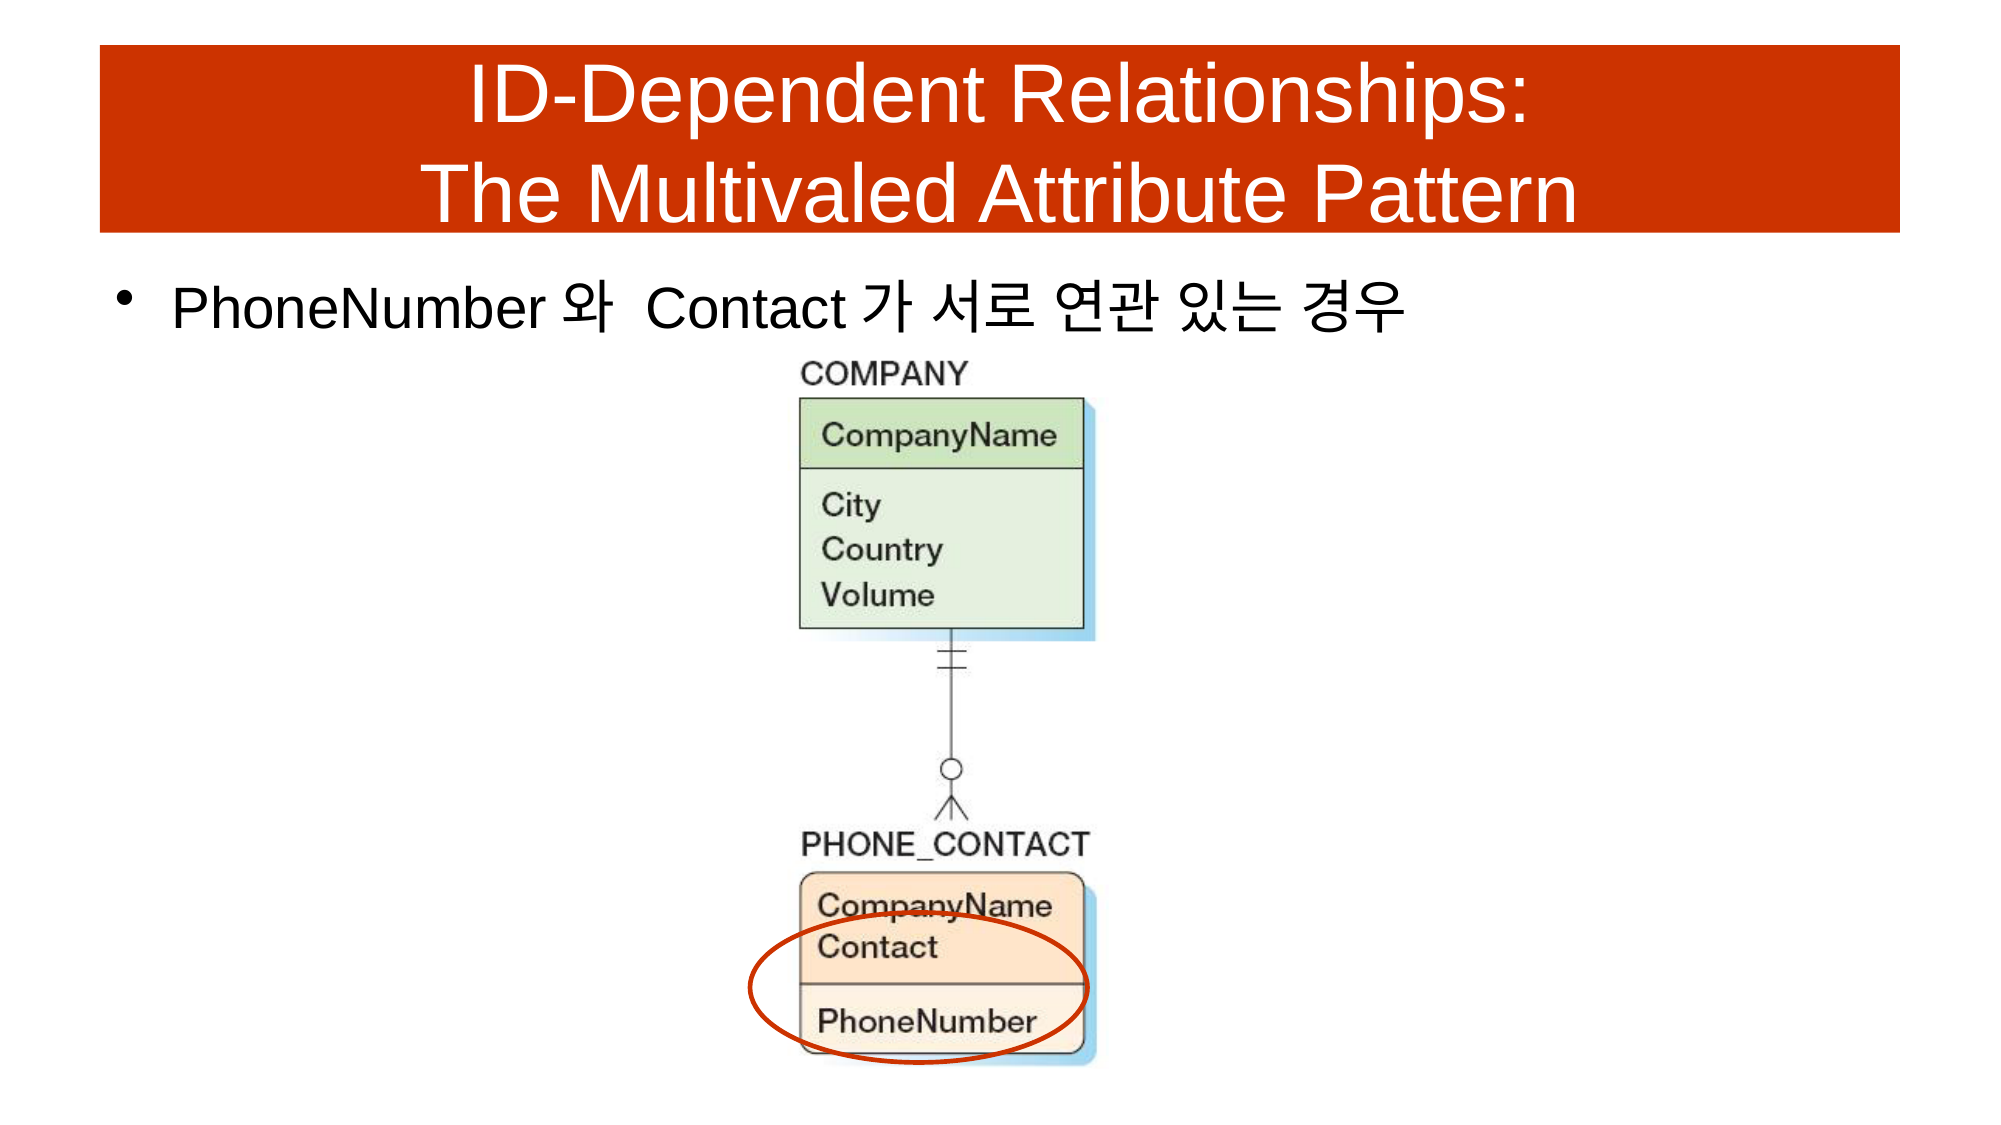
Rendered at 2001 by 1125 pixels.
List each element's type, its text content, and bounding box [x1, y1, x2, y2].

picture [787, 349, 1109, 1070]
text_box [750, 943, 782, 1032]
title ID-Dependent Relationships: The Multivaled Attribute Pattern [99, 45, 1900, 233]
list PhoneNumber와 Contact가 서로 연관 있는 경우 [99, 262, 1900, 1005]
